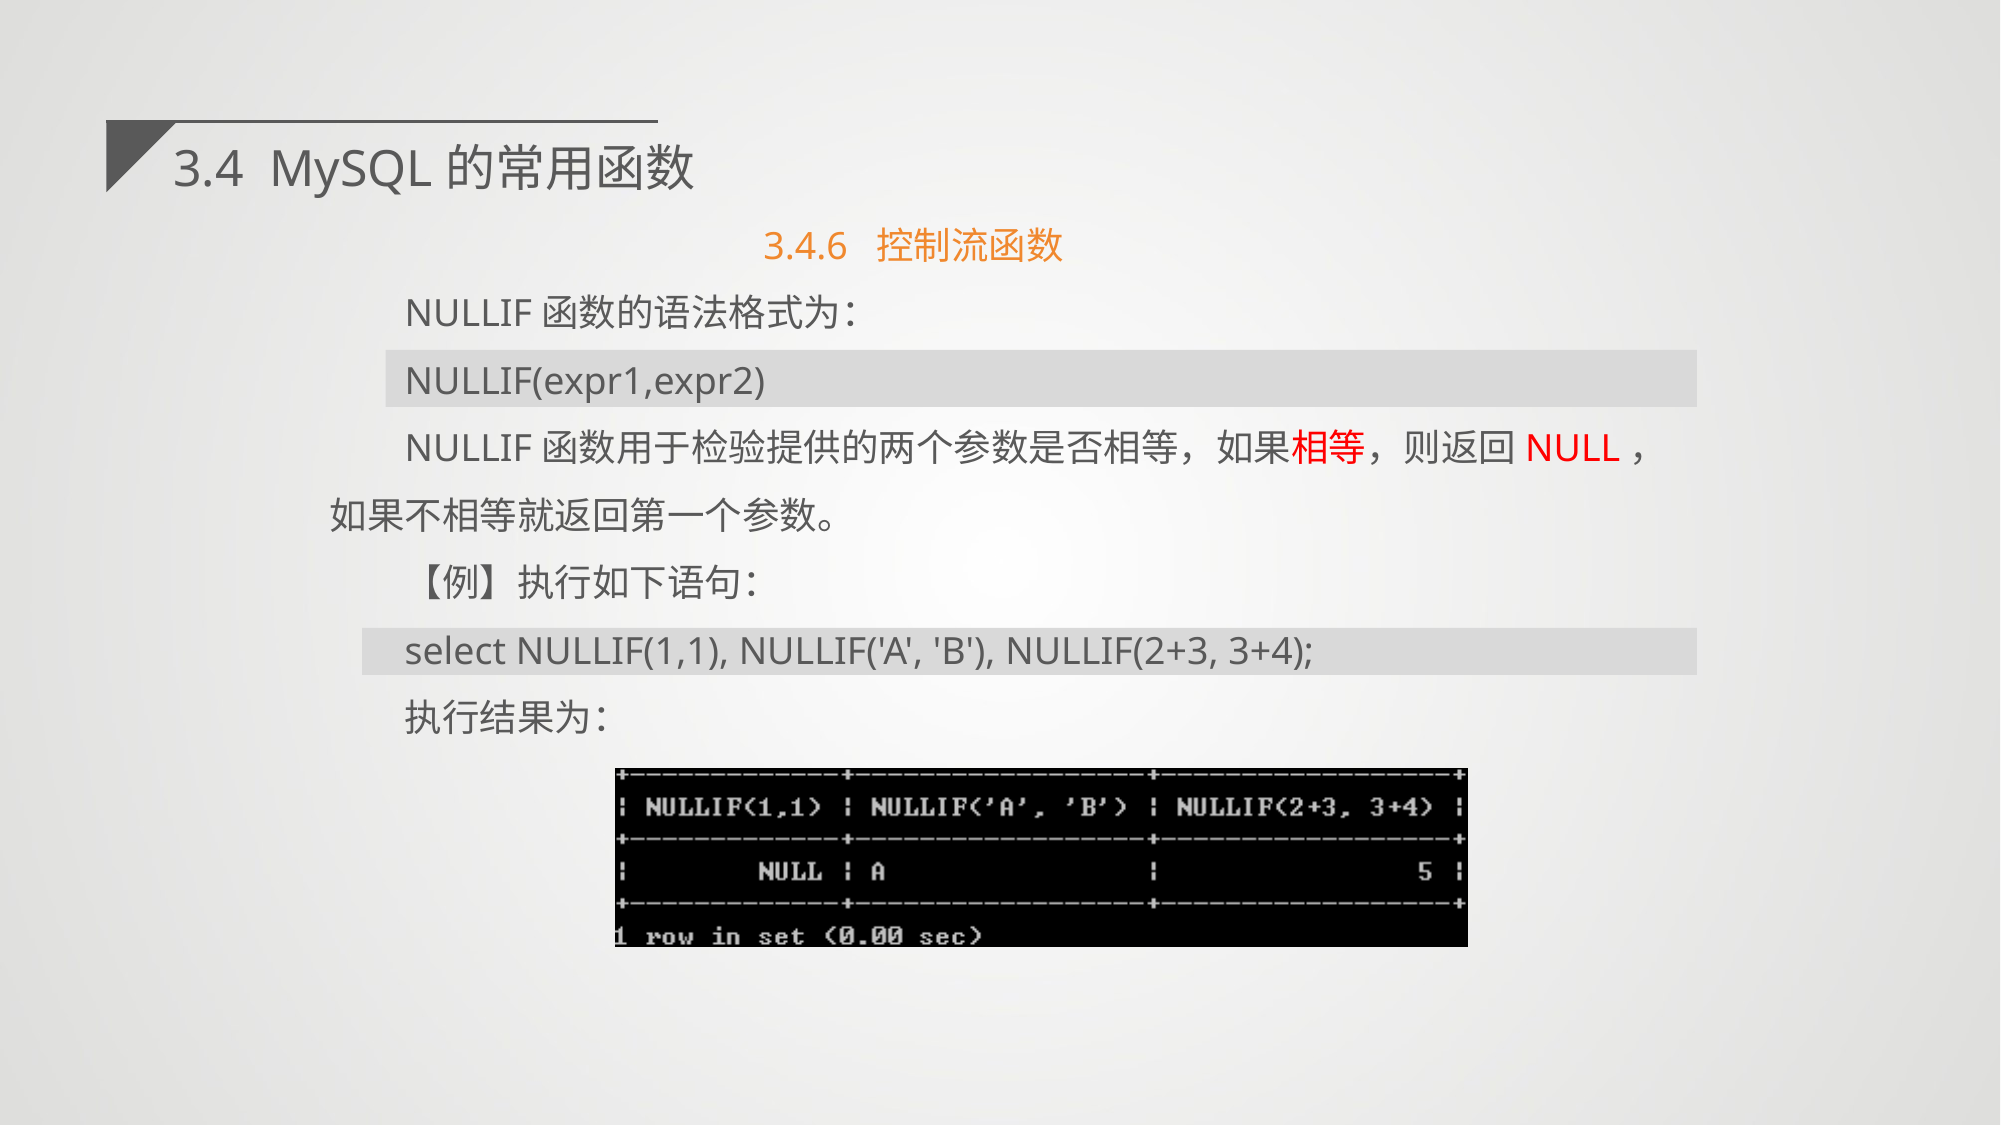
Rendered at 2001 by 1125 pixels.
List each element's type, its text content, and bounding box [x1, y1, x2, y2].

text_box NULLIF函数的语法格式为： NULLIF(expr1,expr2) NULLIF函数用于检验提供的两个参数是否相等，如果相等，则返回NULL，如果不相等就返回第一个参数。 【例】执行如下语句： select NULLIF(1,1), NULLIF('A', 'B'), NULLIF(2+3, 3+4); 执行结果为： [314, 259, 1697, 814]
text_box 3.4 MySQL的常用函数 [158, 103, 752, 230]
text_box [105, 120, 178, 195]
picture [0, 0, 2001, 1125]
text_box 3.4.6 控制流函数 [748, 192, 1079, 275]
